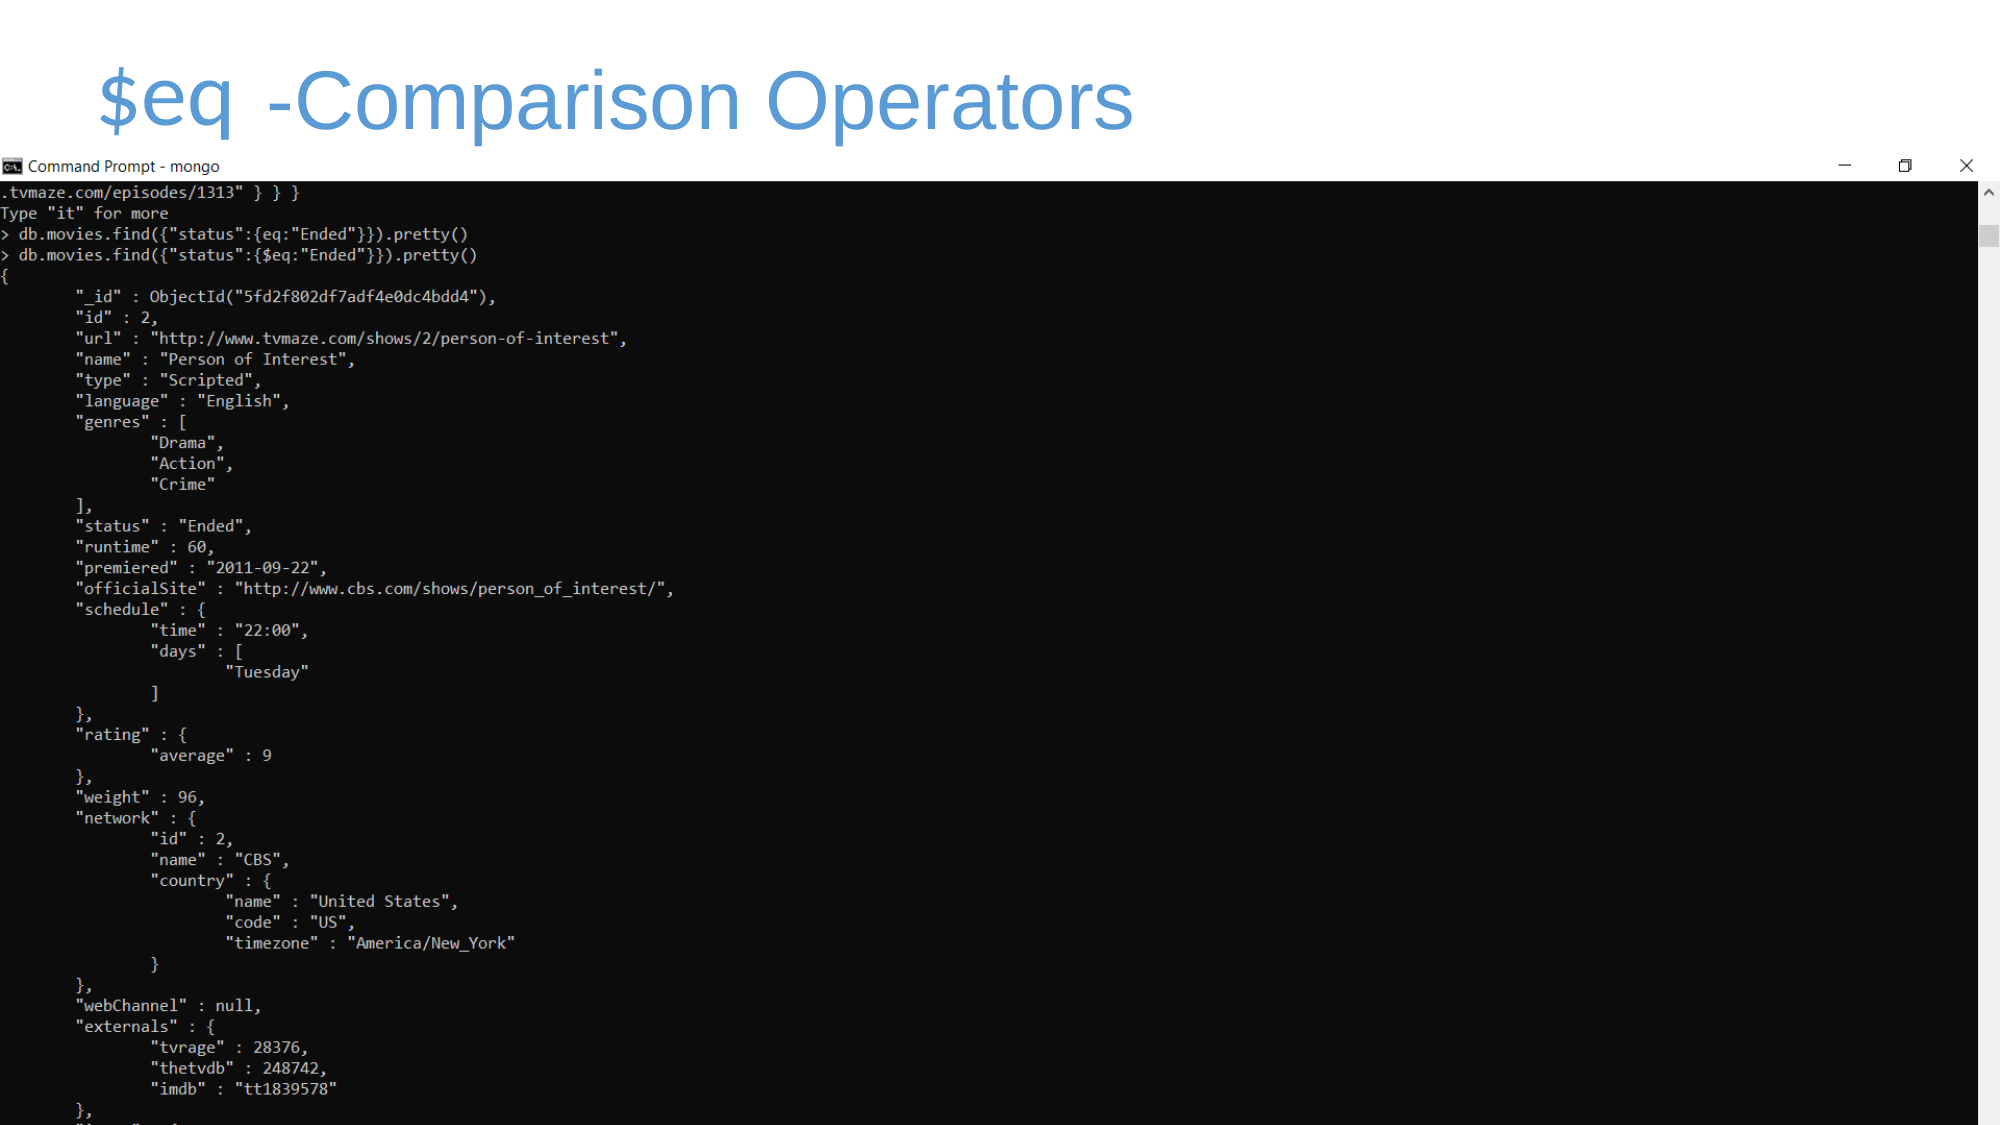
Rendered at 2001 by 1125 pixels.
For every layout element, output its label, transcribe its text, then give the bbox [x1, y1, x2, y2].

picture [0, 152, 2000, 1125]
text_box -Comparison Operators [251, 38, 1152, 152]
text_box $eq [80, 26, 252, 152]
